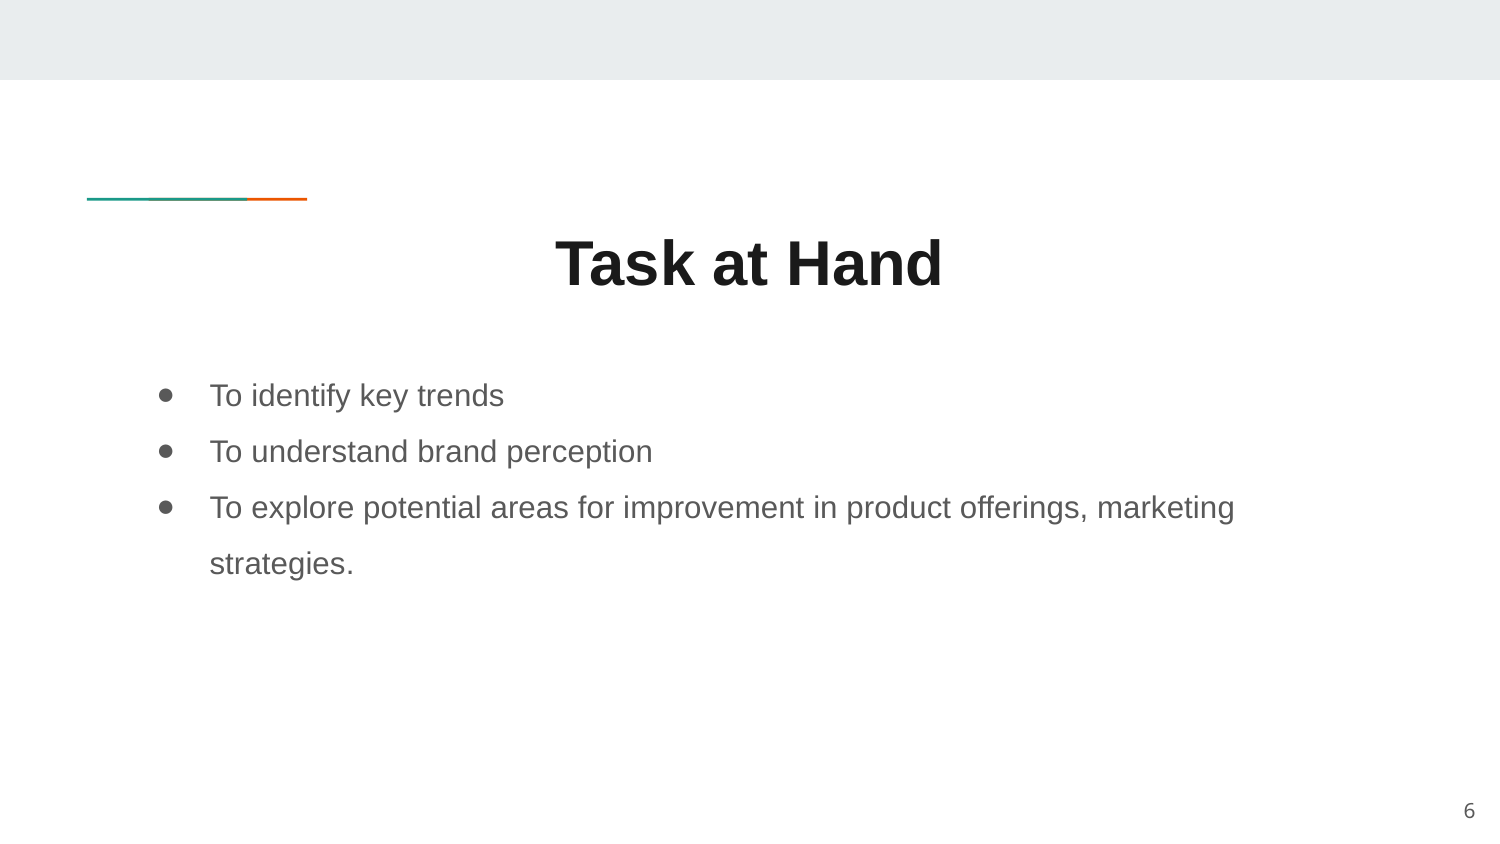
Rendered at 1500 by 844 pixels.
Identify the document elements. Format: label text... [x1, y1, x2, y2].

slide_number ‹#› [1400, 779, 1491, 844]
list To identify key trends To understand brand perception To explore potential areas for improvement in product offerings, marketing strategies. [119, 341, 1381, 712]
title Task at Hand [119, 216, 1381, 305]
